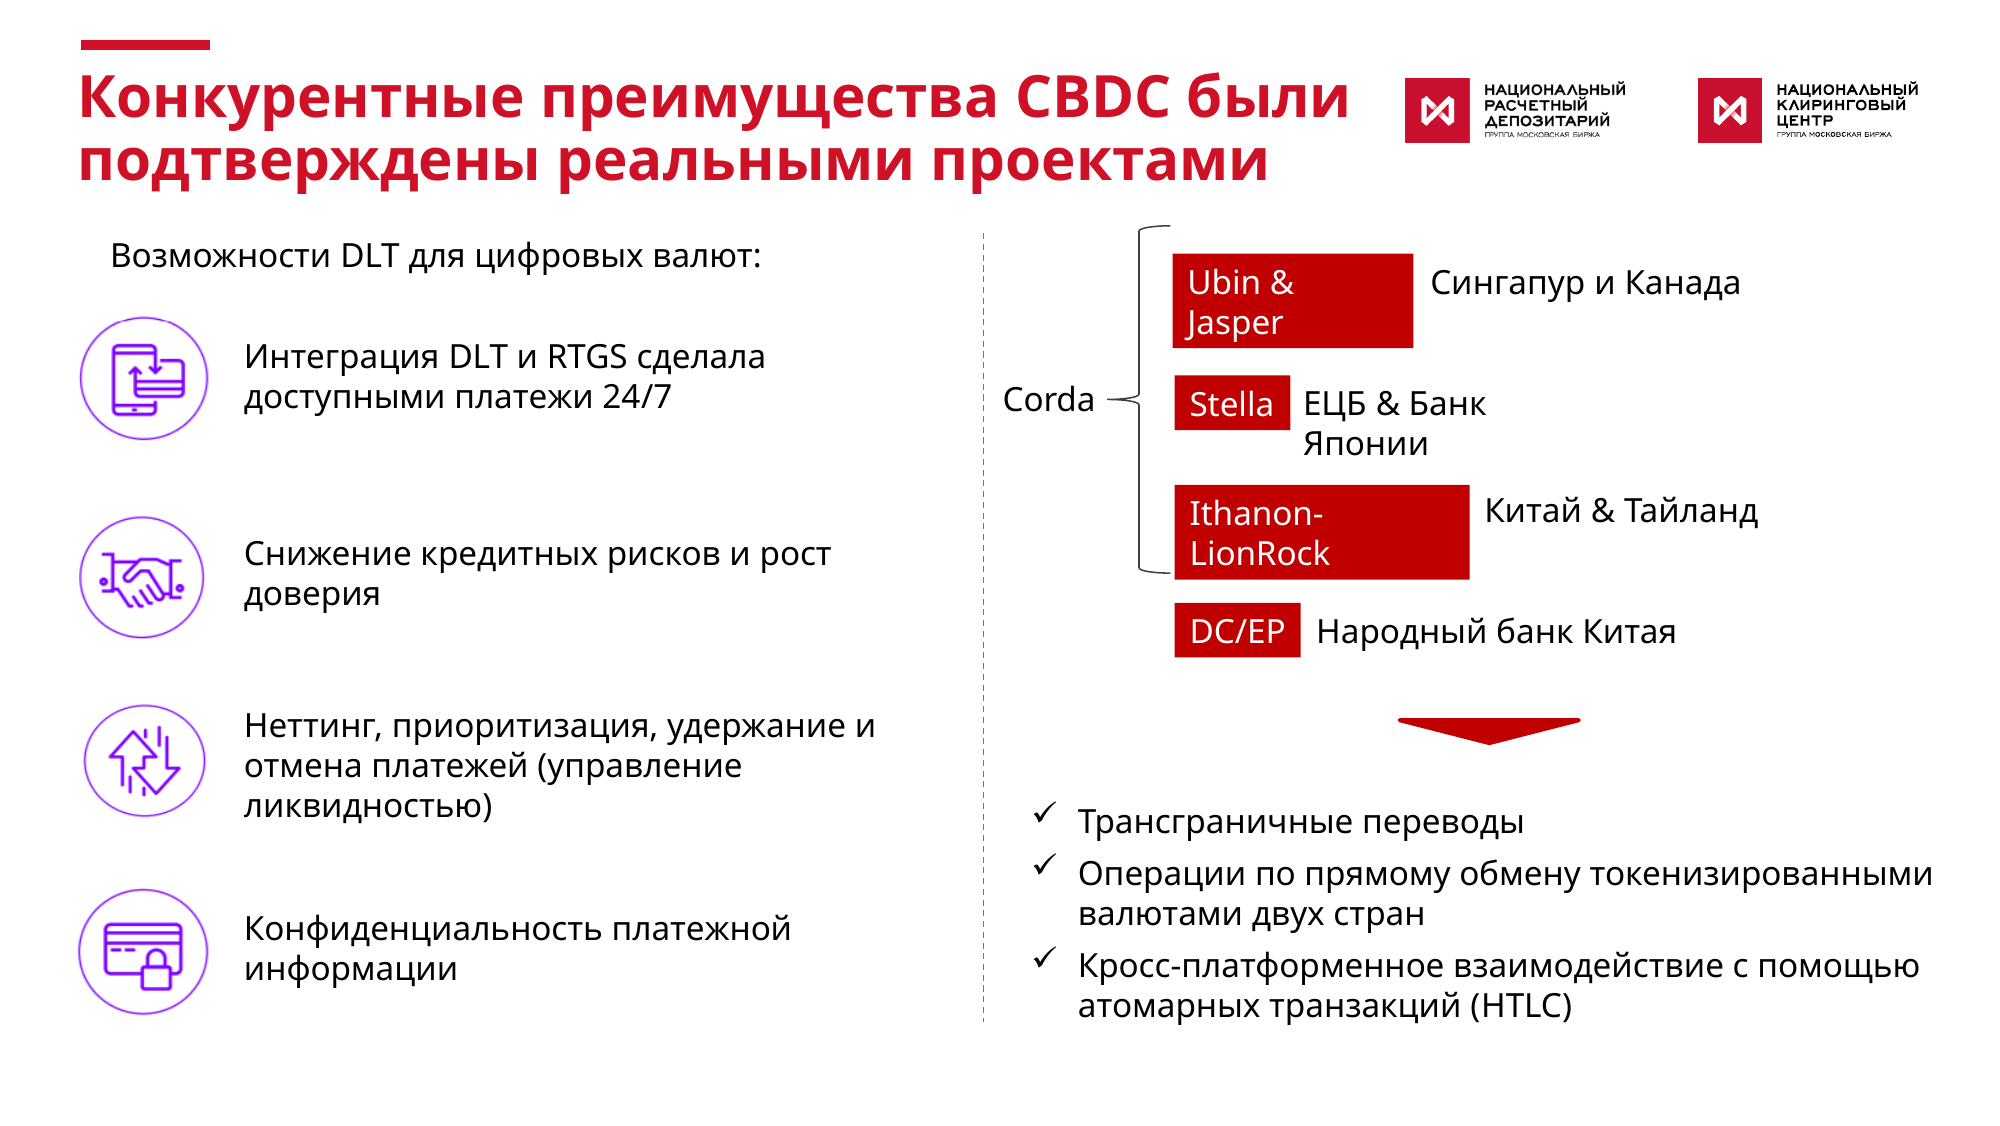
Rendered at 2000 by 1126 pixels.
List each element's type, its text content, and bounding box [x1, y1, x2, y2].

text_box Неттинг, приоритизация, удержание и отмена платежей (управление ликвидностью) [229, 697, 912, 832]
text_box ЕЦБ & Банк Японии [1288, 374, 1626, 470]
text_box Конфиденциальность платежной информации [229, 900, 961, 995]
picture [74, 699, 209, 821]
text_box Ubin & Jasper [1172, 253, 1414, 349]
text_box Трансграничные переводы Операции по прямому обмену токенизированными валютами двух стран Кросс-платформенное взаимодействие с помощью атомарных транзакций (HTLC) [1016, 792, 1979, 1032]
text_box Corda [988, 371, 1132, 426]
picture [76, 883, 211, 1019]
picture [76, 513, 209, 642]
list Конкурентные преимущества CBDC были подтверждены реальными проектами [62, 59, 1388, 202]
text_box Народный банк Китая [1301, 602, 1809, 658]
text_box [1397, 718, 1581, 746]
picture [1405, 78, 1625, 143]
text_box Интеграция DLT и RTGS сделала доступными платежи 24/7 [229, 328, 864, 423]
text_box Сингапур и Канада [1415, 253, 1841, 309]
text_box DC/EP [1174, 602, 1301, 658]
text_box Ithanon-LionRock [1174, 484, 1470, 580]
text_box Китай & Тайланд [1469, 481, 1799, 537]
text_box Снижение кредитных рисков и рост доверия [228, 525, 904, 620]
picture [75, 309, 211, 444]
text_box [1106, 225, 1171, 574]
text_box Возможности DLT для цифровых валют: [95, 226, 827, 282]
text_box Stella [1174, 375, 1288, 431]
